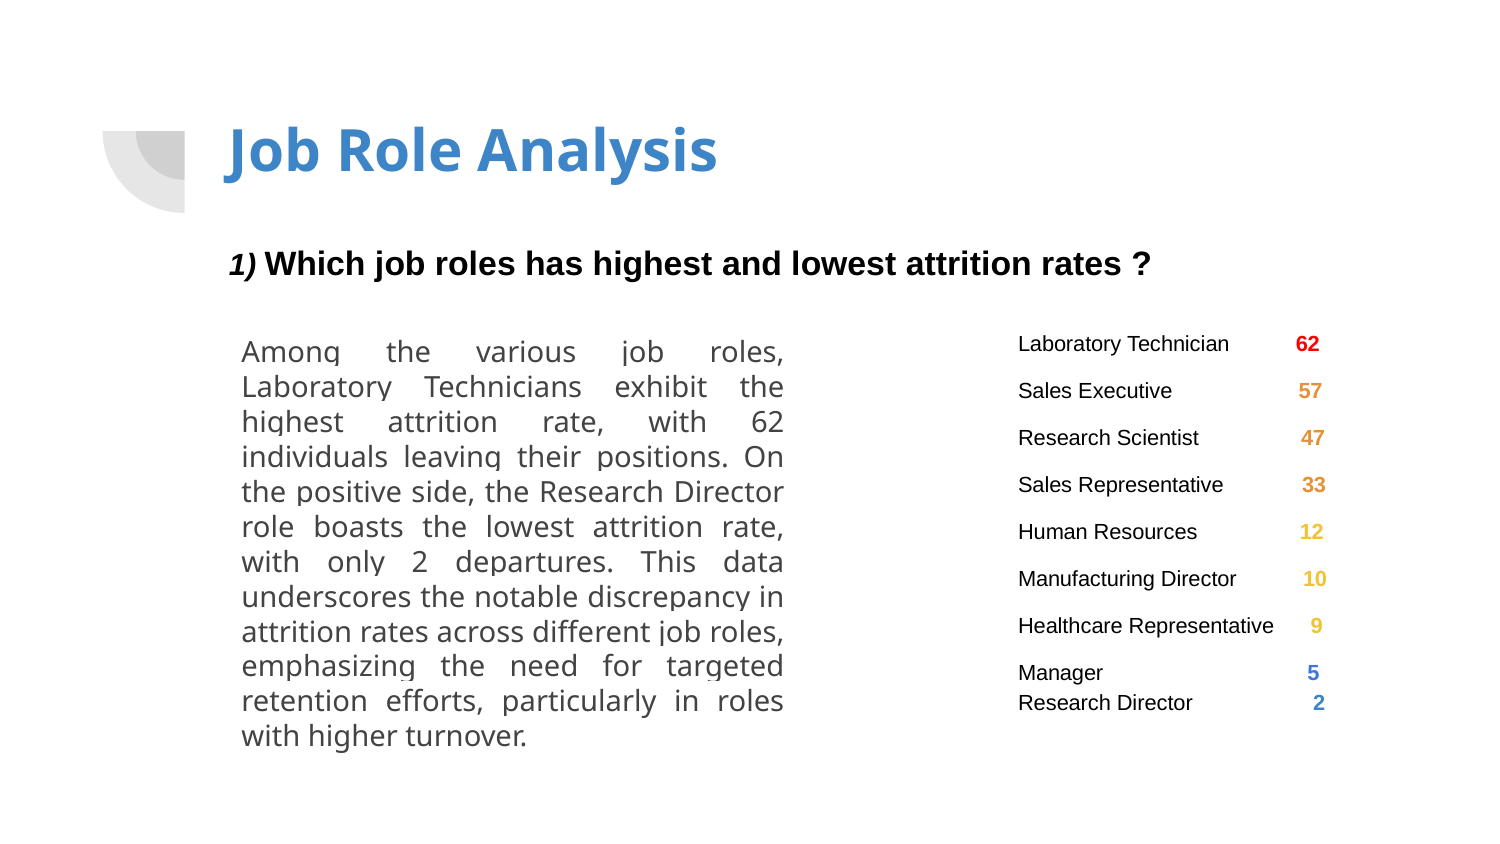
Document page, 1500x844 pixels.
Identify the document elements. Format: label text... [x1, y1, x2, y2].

text_box Laboratory Technician 62 Sales Executive 57 Research Scientist 47 Sales Representative 33 Human Resources 12 Manufacturing Director 10 Healthcare Representative 9 Manager 5 Research Director 2 [1003, 314, 1377, 817]
title Job Role Analysis [213, 98, 1368, 226]
text_box Among the various job roles, Laboratory Technicians exhibit the highest attrition rate, with 62 individuals leaving their positions. On the positive side, the Research Director role boasts the lowest attrition rate, with only 2 departures. This data underscores the notable discrepancy in attrition rates across different job roles, emphasizing the need for targeted retention efforts, particularly in roles with higher turnover. [226, 318, 800, 768]
list 1) Which job roles has highest and lowest attrition rates ? [213, 226, 1368, 324]
